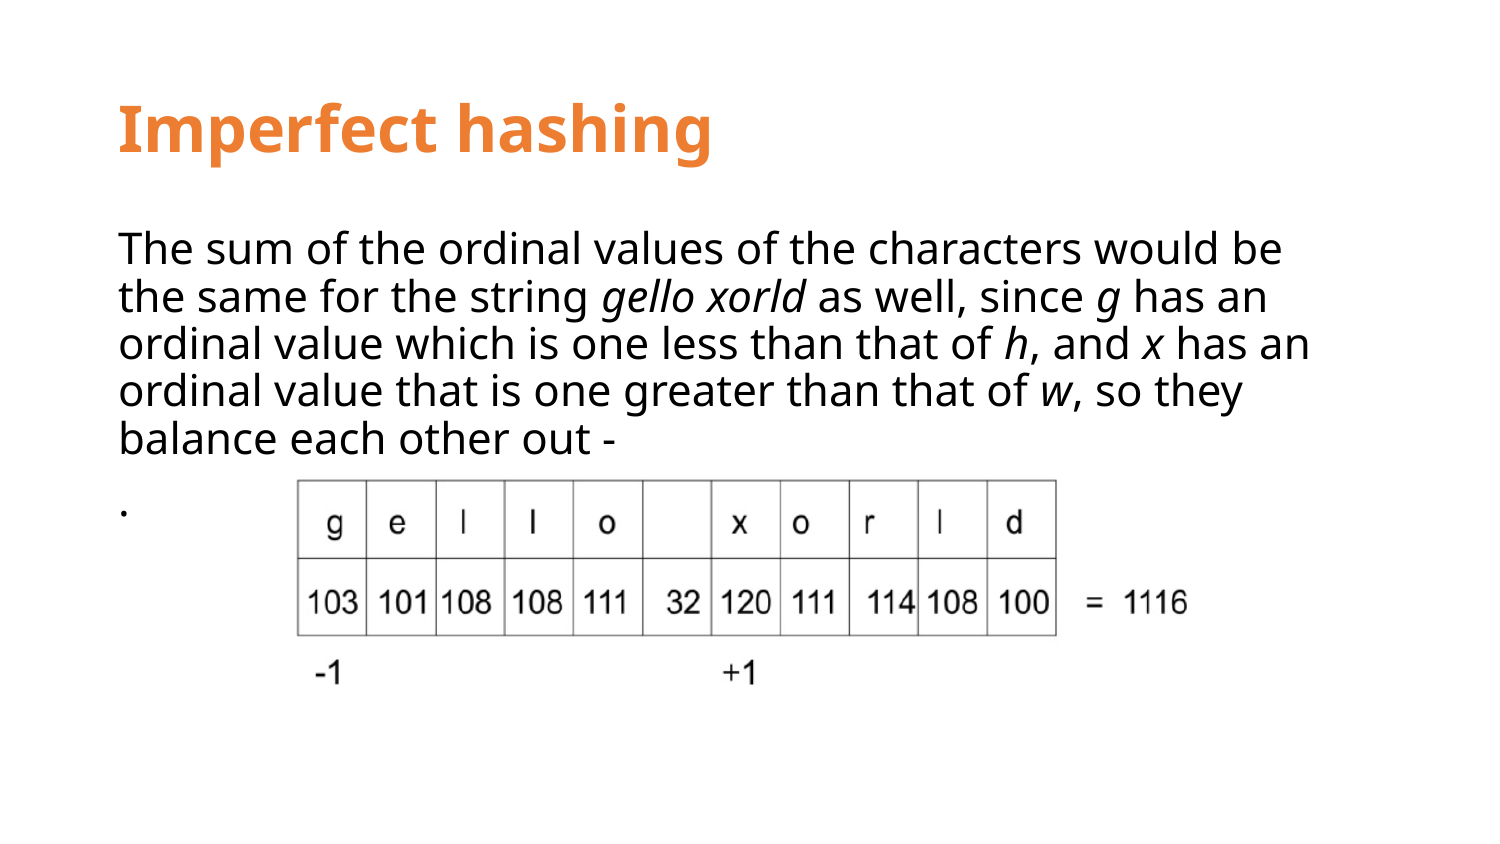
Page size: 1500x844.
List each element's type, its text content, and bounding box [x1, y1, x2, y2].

list The sum of the ordinal values of the characters would be the same for the string gello xorld as well, since g has an ordinal value which is one less than that of h, and x has an ordinal value that is one greater than that of w, so they balance each other out - . [103, 219, 1334, 756]
title Imperfect hashing [103, 88, 1397, 252]
picture [279, 463, 1221, 721]
